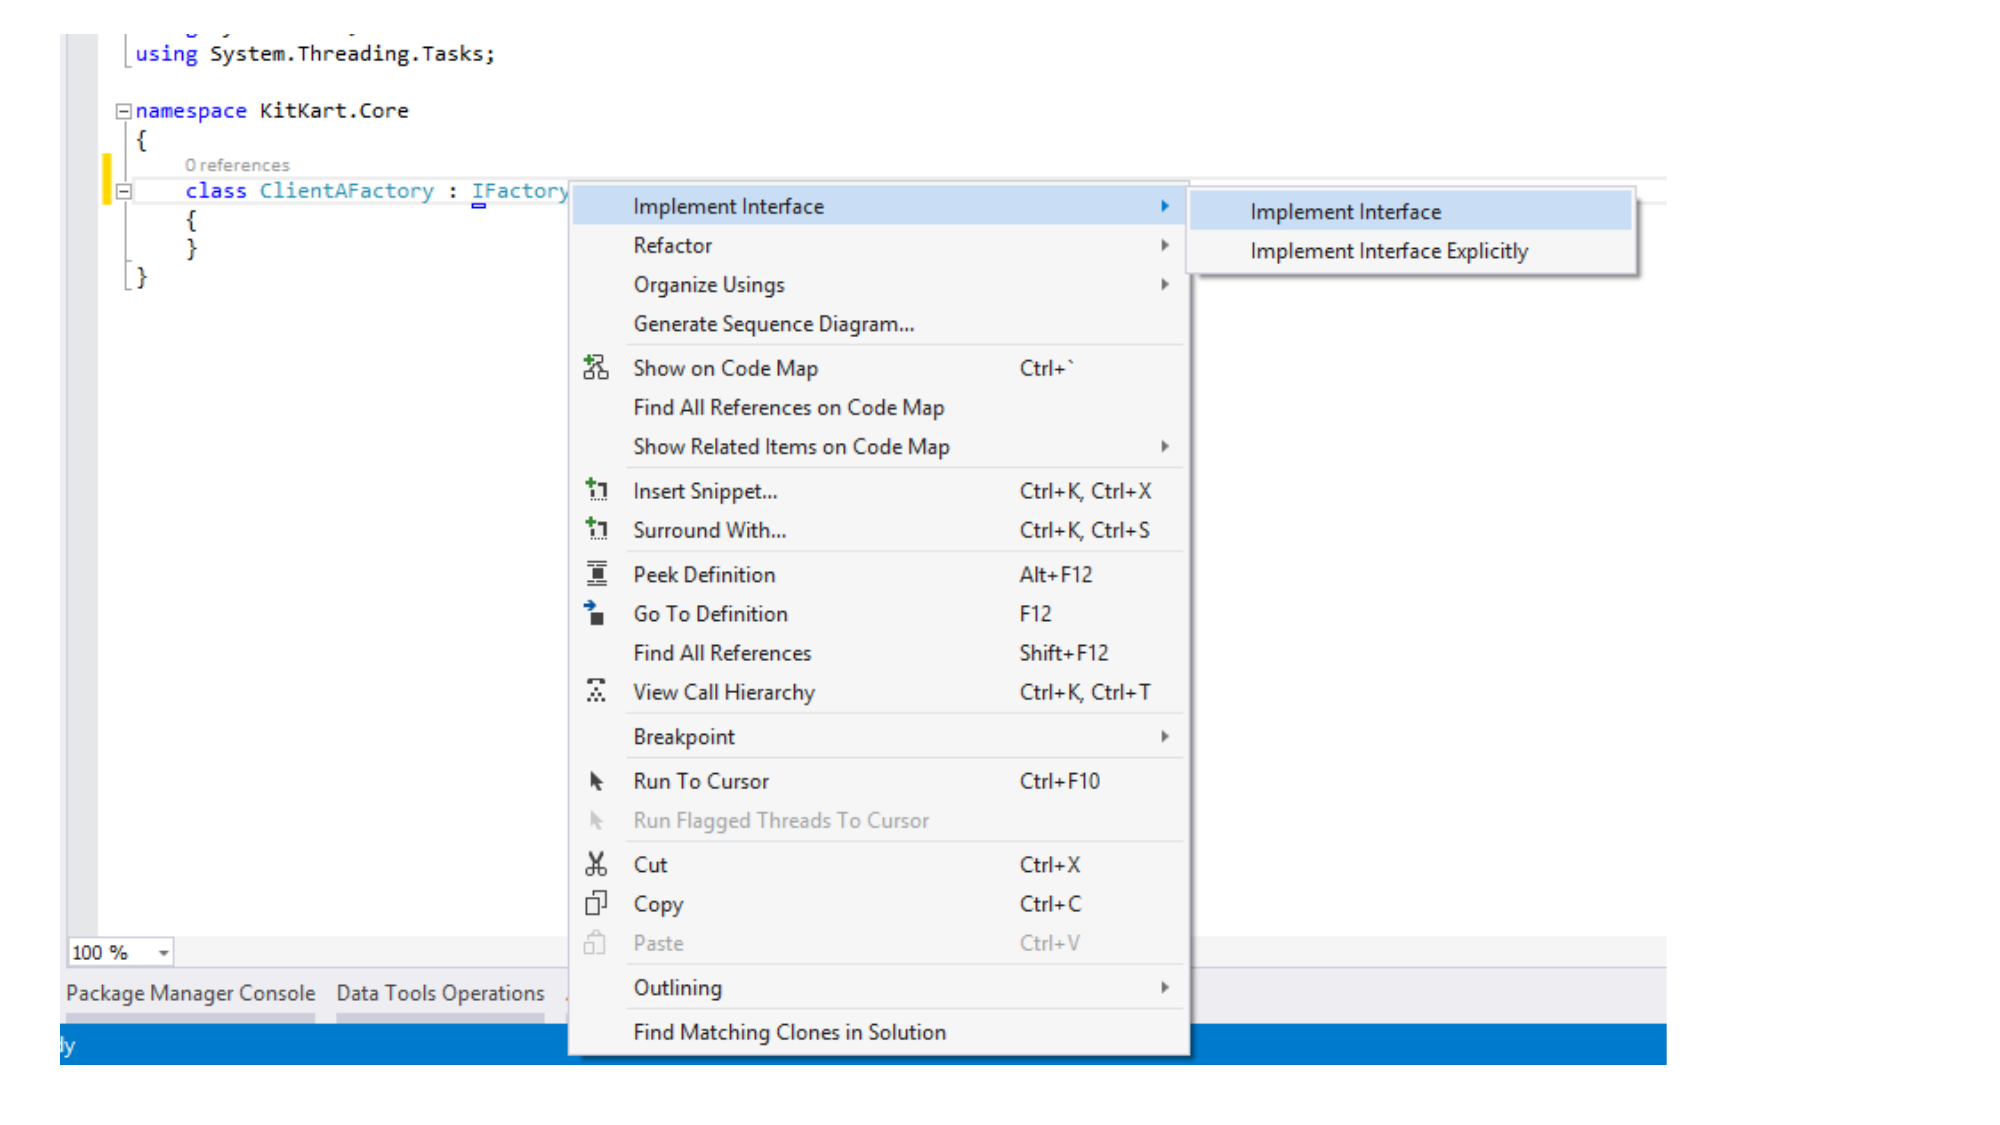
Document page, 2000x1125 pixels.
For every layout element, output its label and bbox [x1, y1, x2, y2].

picture [59, 34, 1667, 1066]
